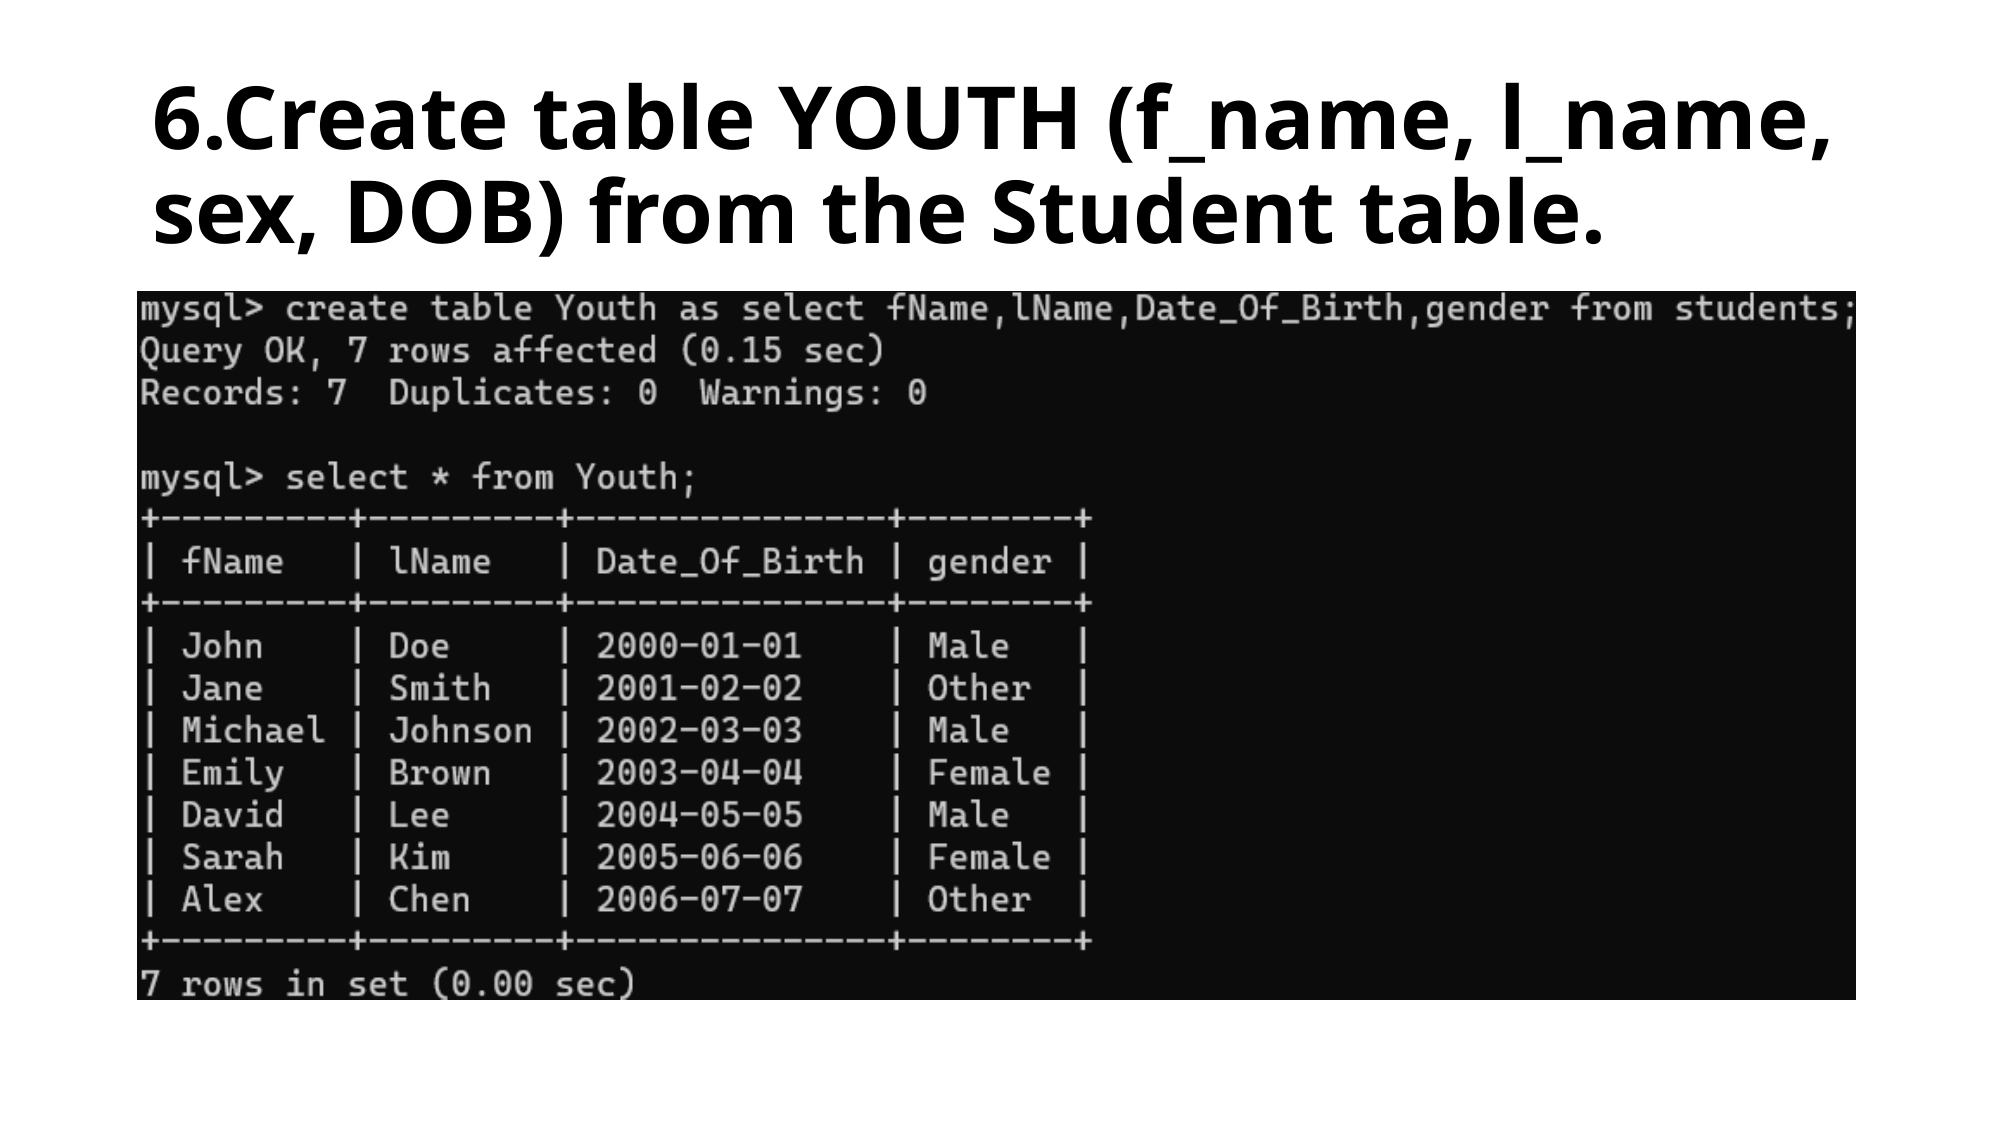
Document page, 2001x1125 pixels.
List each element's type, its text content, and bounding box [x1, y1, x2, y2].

title 6.Create table YOUTH (f_name, l_name, sex, DOB) from the Student table. [137, 59, 1863, 278]
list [137, 291, 1856, 1000]
